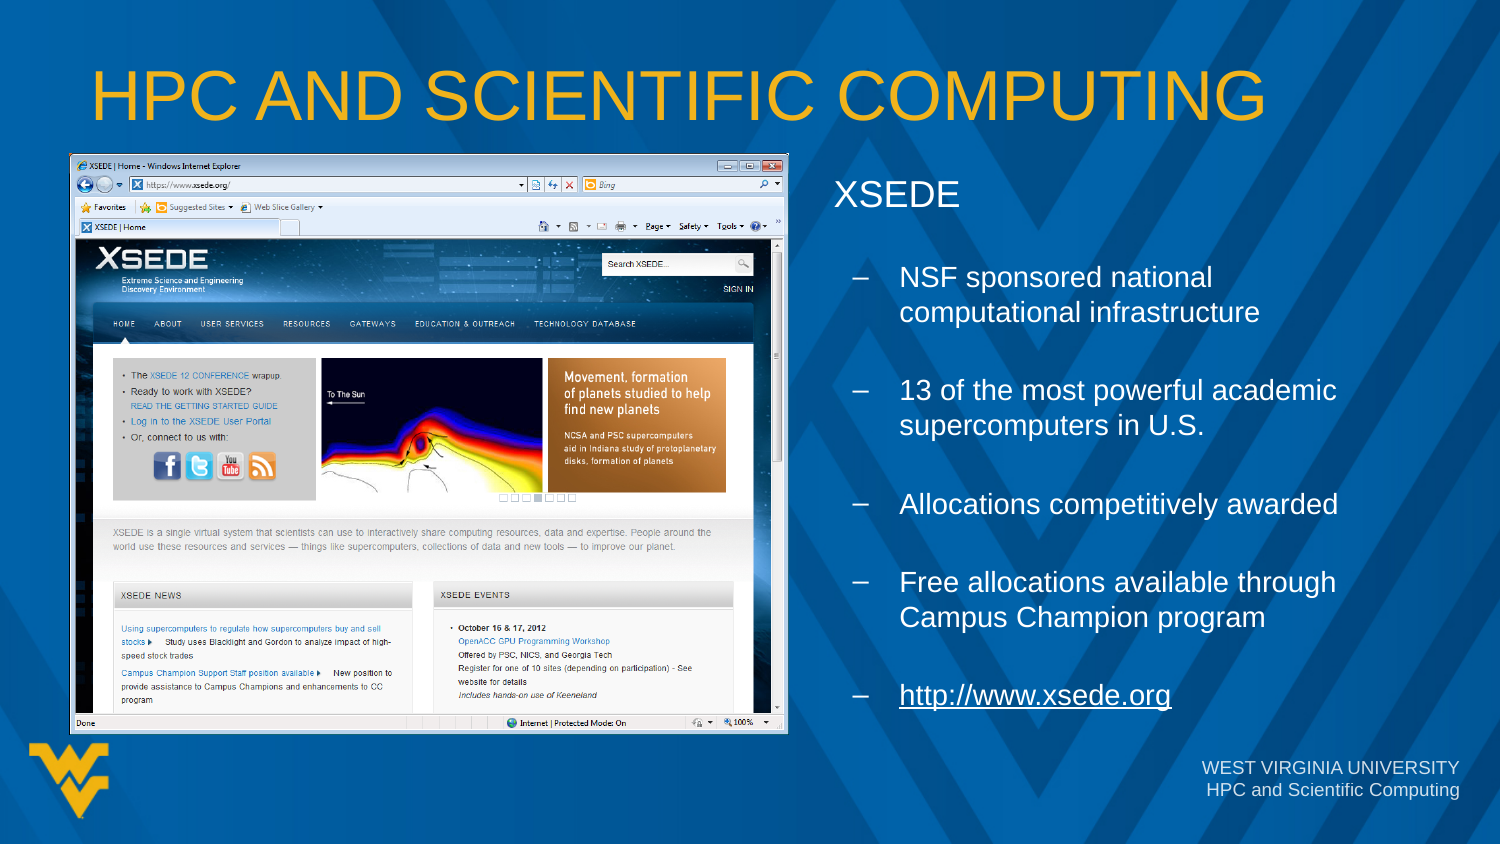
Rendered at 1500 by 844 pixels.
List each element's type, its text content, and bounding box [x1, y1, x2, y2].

title HPC and Scientific Computing [75, 21, 1425, 163]
list XSEDE NSF sponsored national computational infrastructure 13 of the most powerful academic supercomputers in U.S. Allocations competitively awarded Free allocations available through Campus Champion program http://www.xsede.org [793, 162, 1363, 735]
picture [0, 0, 1500, 844]
